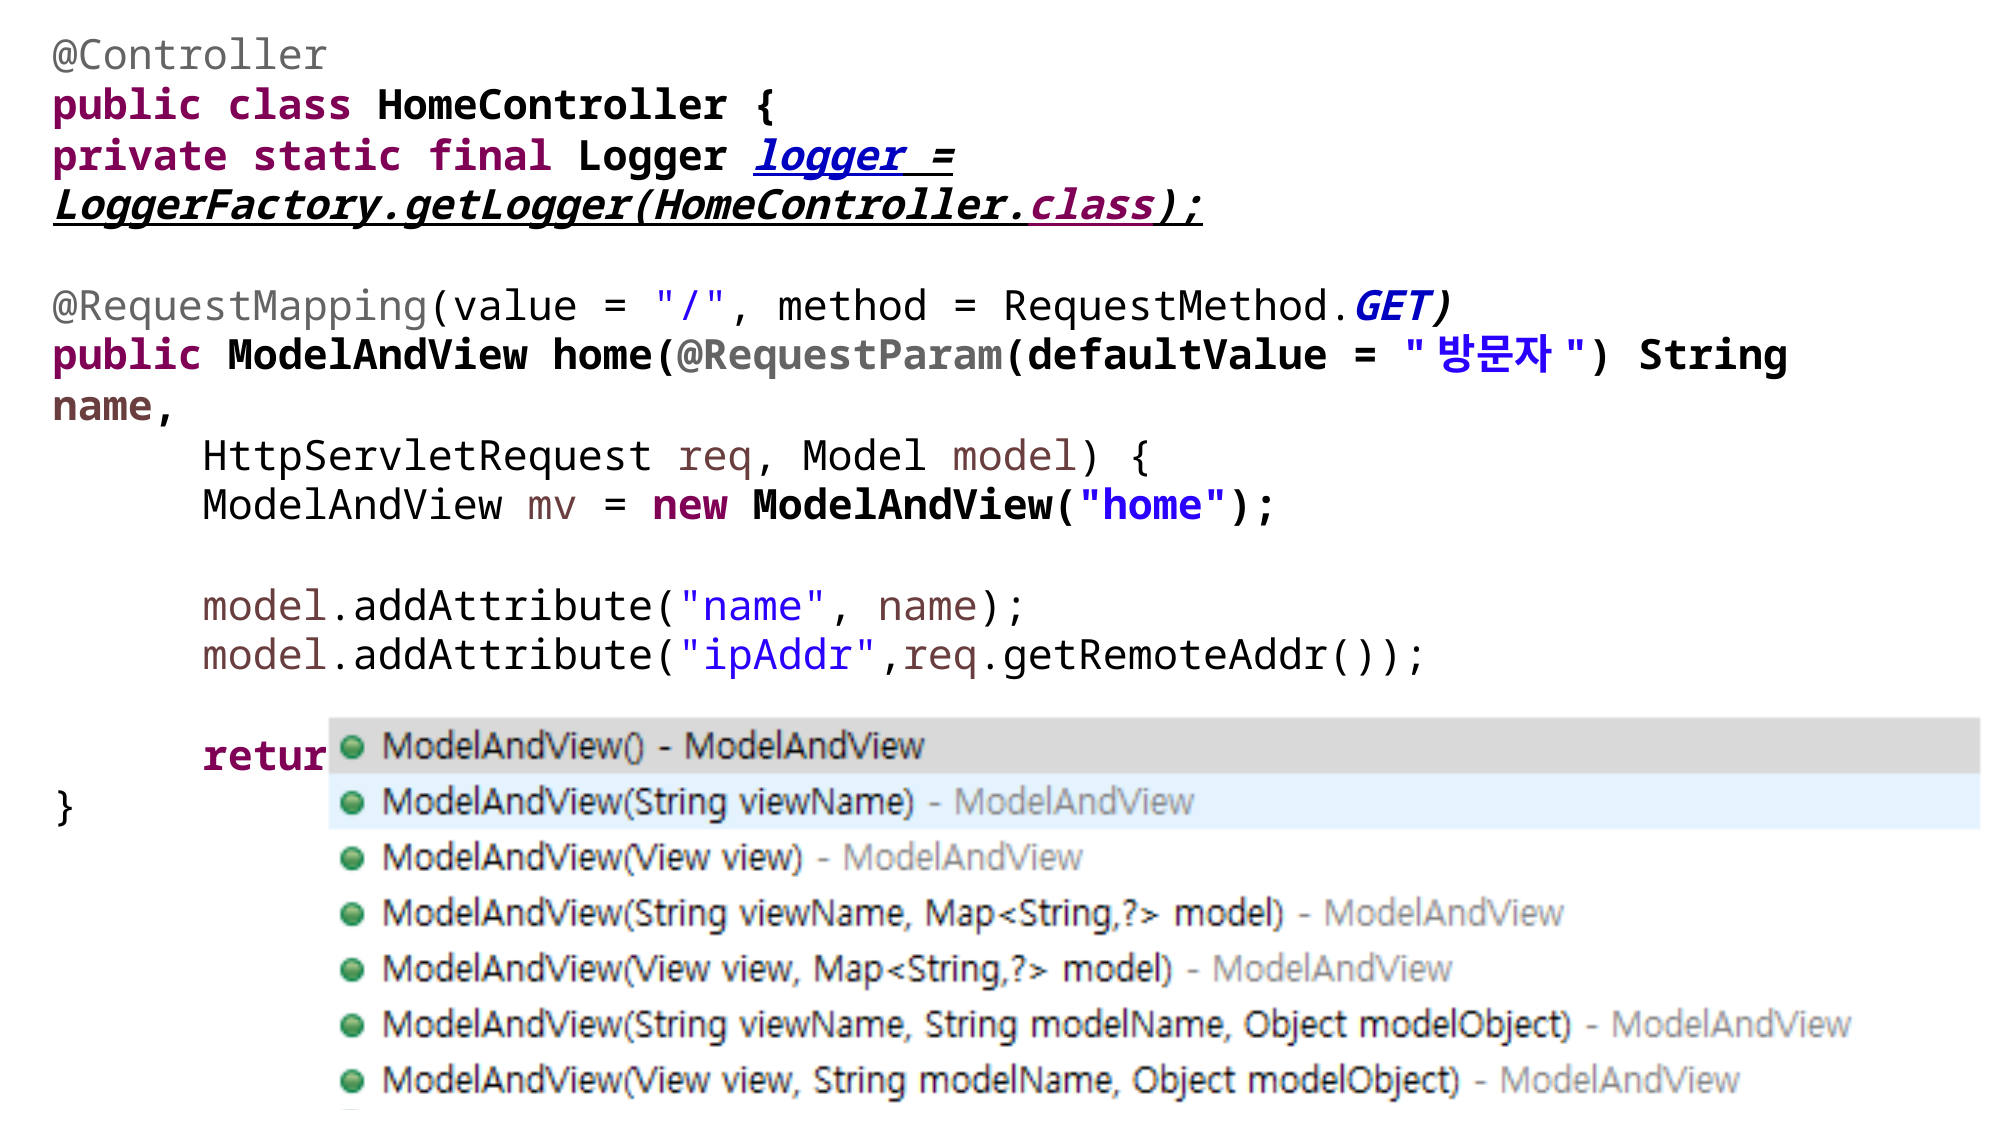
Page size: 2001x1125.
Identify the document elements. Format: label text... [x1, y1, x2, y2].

text_box @Controller public class HomeController { private static final Logger logger = LoggerFactory.getLogger(HomeController.class); @RequestMapping(value = "/", method = RequestMethod.GET) public ModelAndView home(@RequestParam(defaultValue = "방문자") String name, HttpServletRequest req, Model model) { ModelAndView mv = new ModelAndView("home"); model.addAttribute("name", name); model.addAttribute("ipAddr",req.getRemoteAddr()); return mv; } [38, 20, 1929, 836]
picture [326, 707, 1991, 1110]
